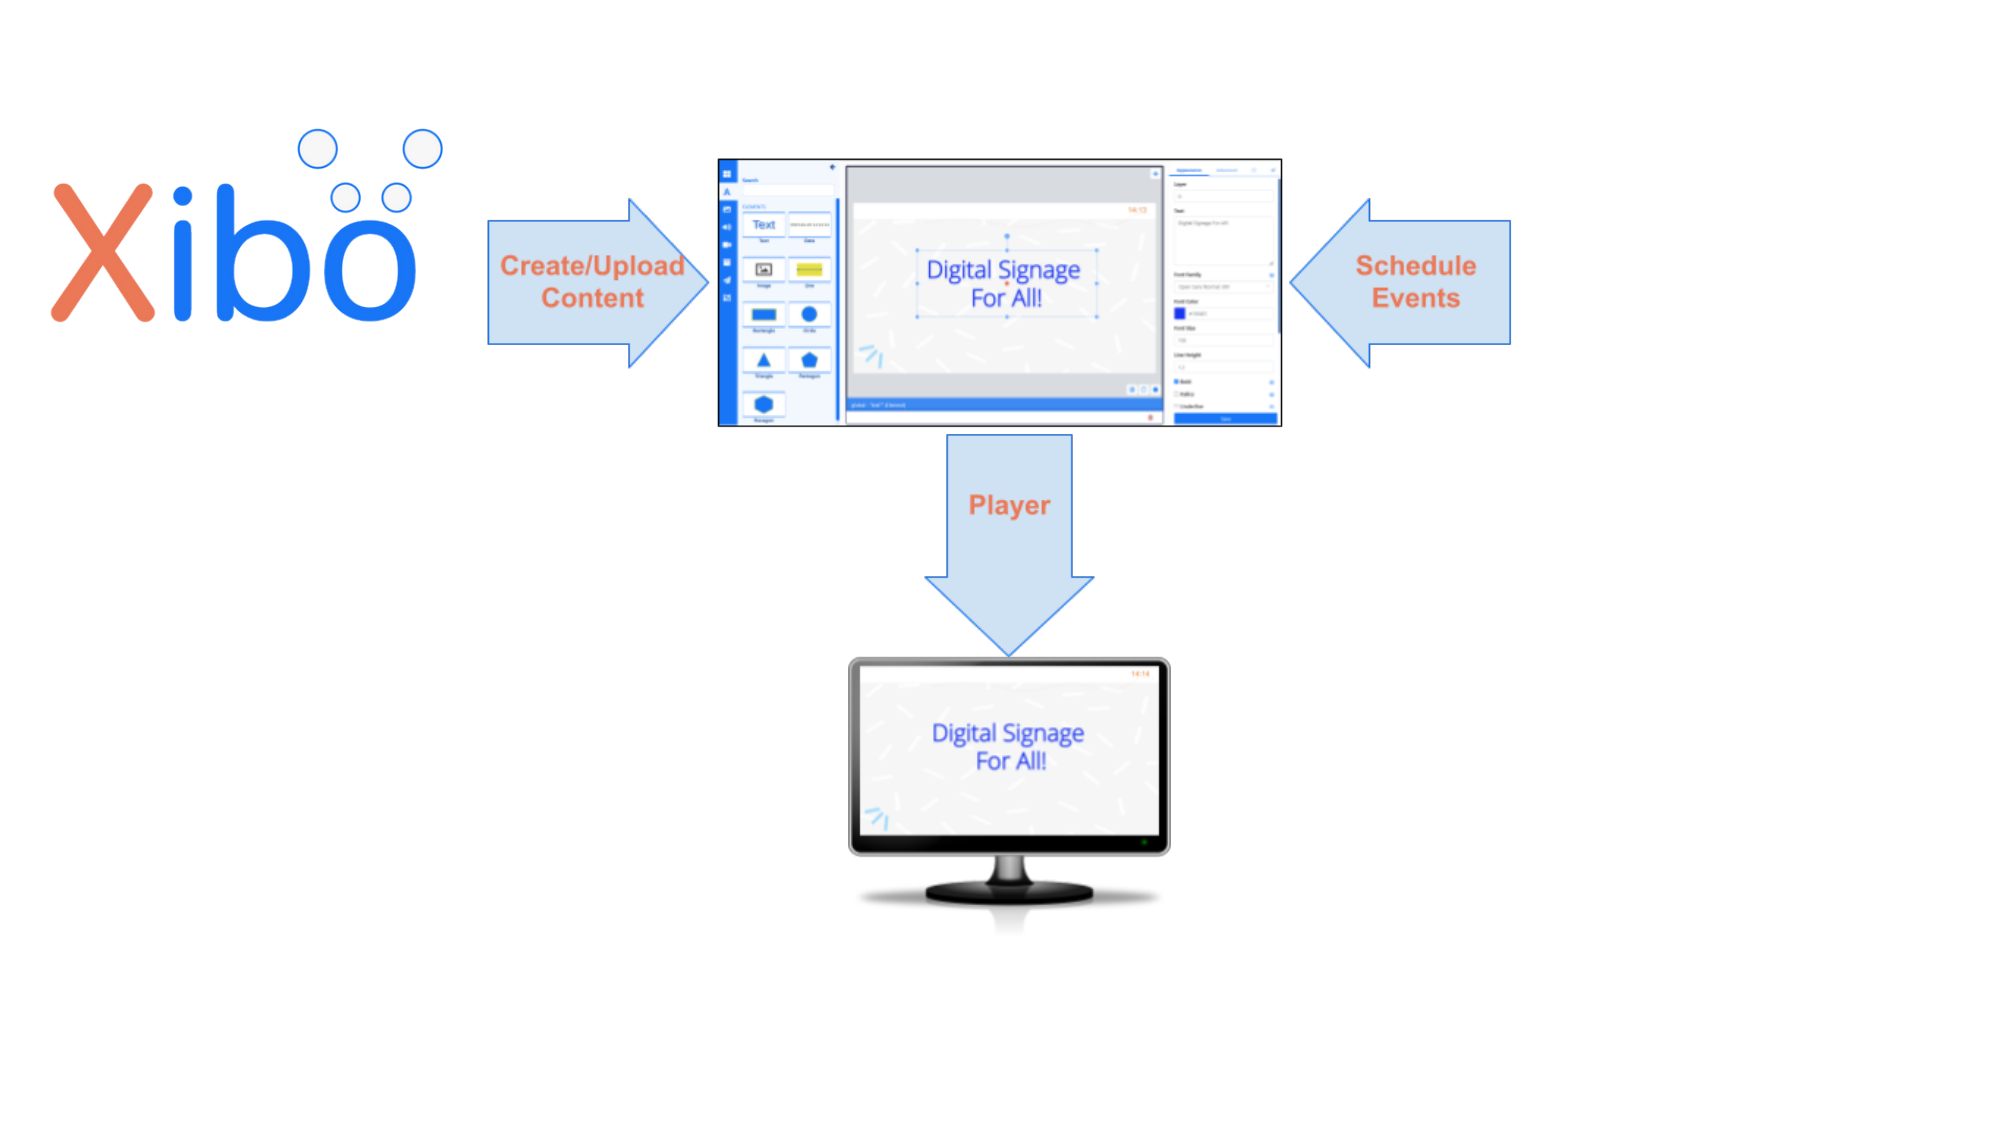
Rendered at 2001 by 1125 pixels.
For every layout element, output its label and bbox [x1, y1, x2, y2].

picture [39, 0, 1750, 1125]
